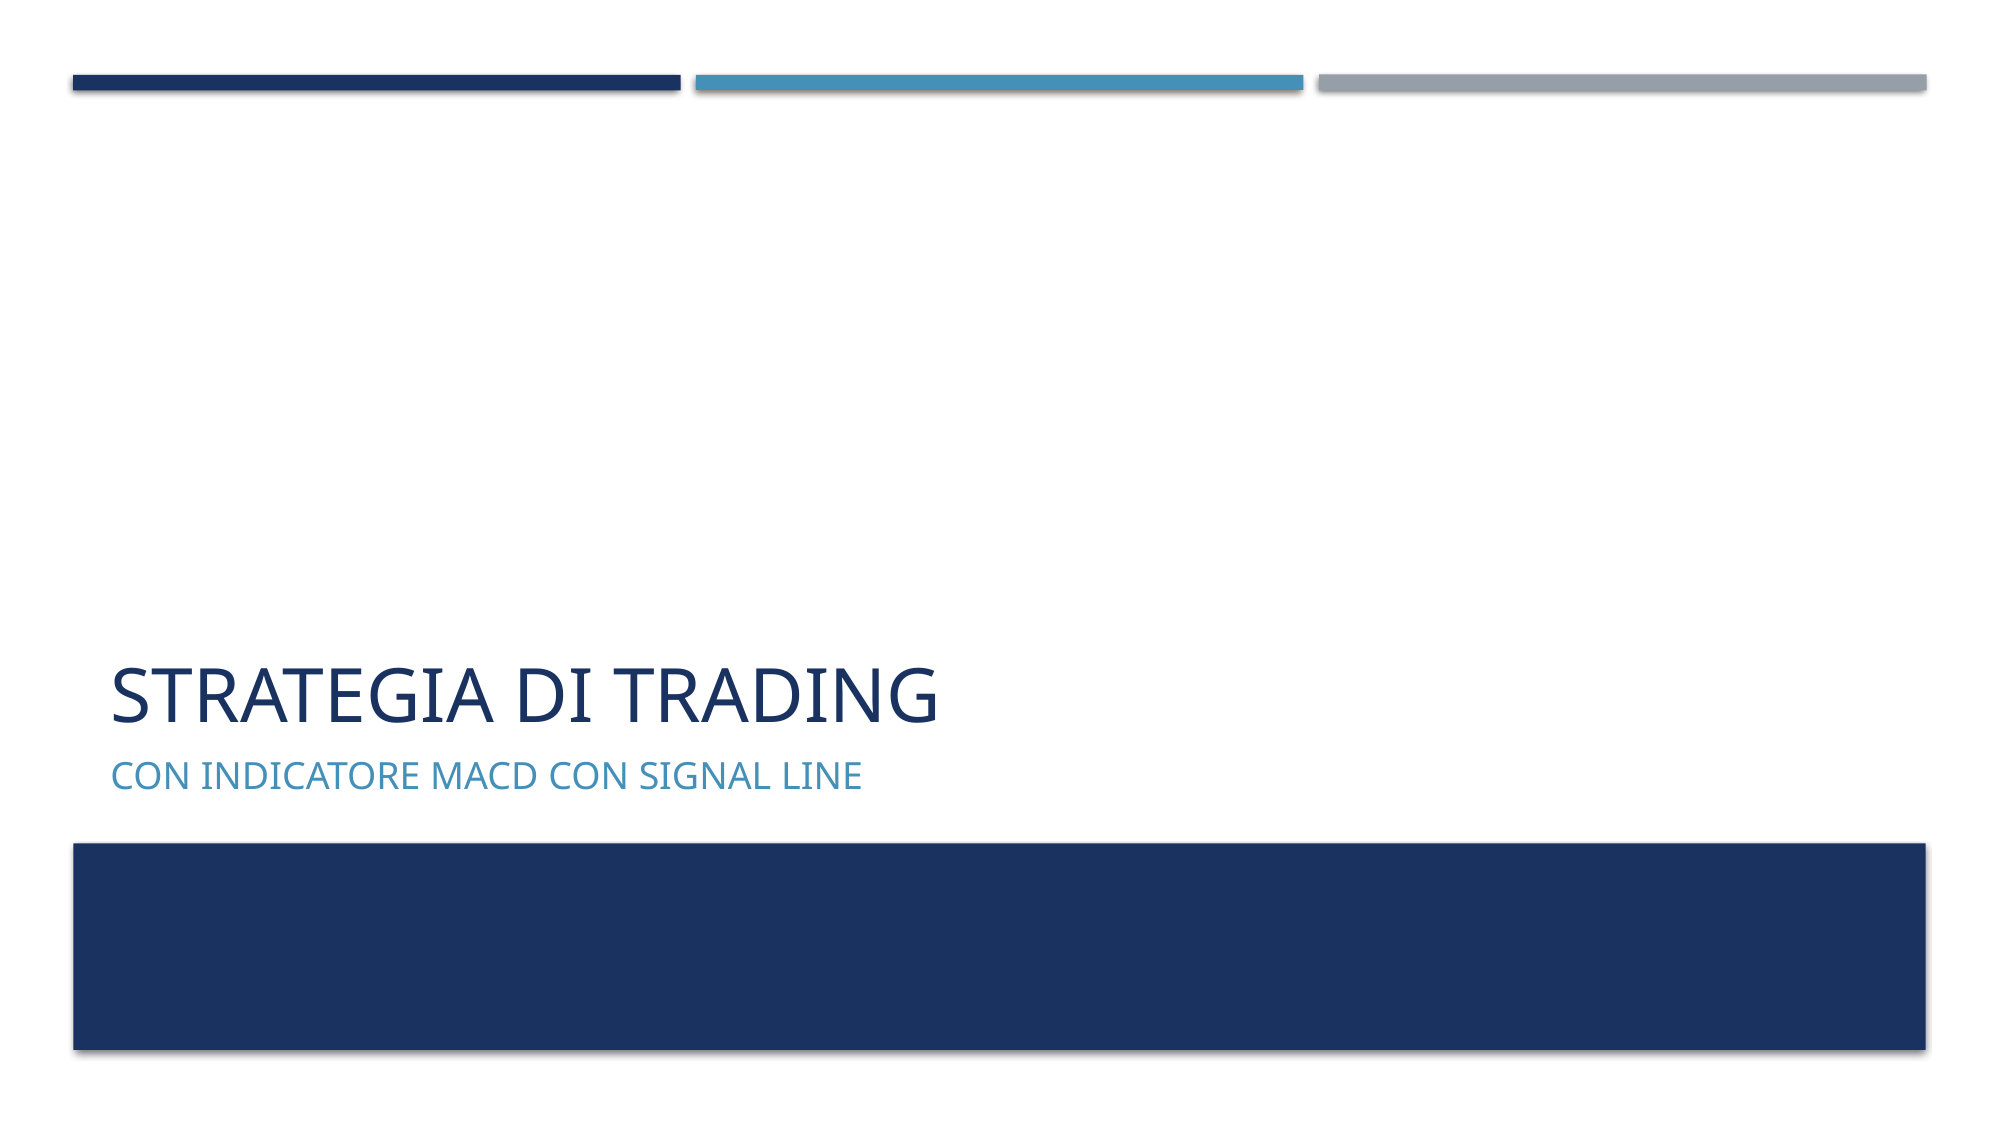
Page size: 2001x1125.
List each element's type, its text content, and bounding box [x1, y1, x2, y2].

list Con indicatore MACD con signal line [95, 744, 1905, 844]
title Strategia di trading [95, 499, 1905, 744]
